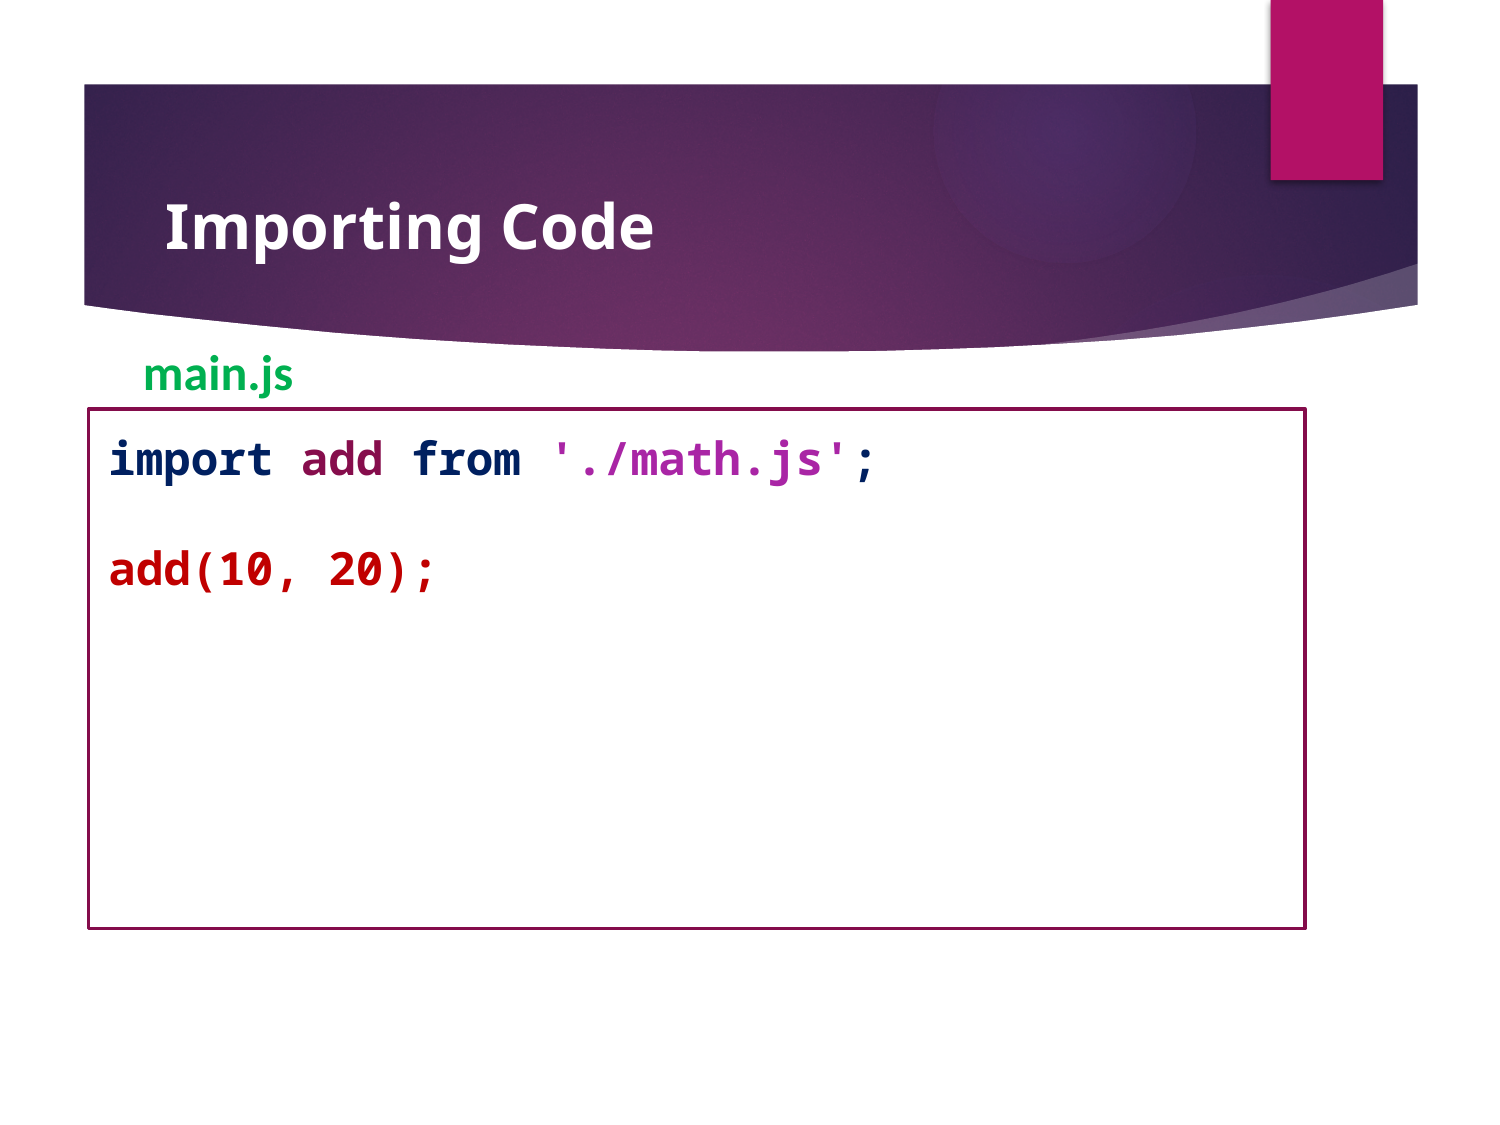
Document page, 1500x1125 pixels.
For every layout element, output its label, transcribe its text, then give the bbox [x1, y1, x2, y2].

text_box main.js [128, 333, 309, 408]
text_box import add from './math.js'; add(10, 20); [93, 422, 1151, 767]
text_box [87, 407, 1307, 930]
text_box Importing Code [112, 97, 1046, 272]
